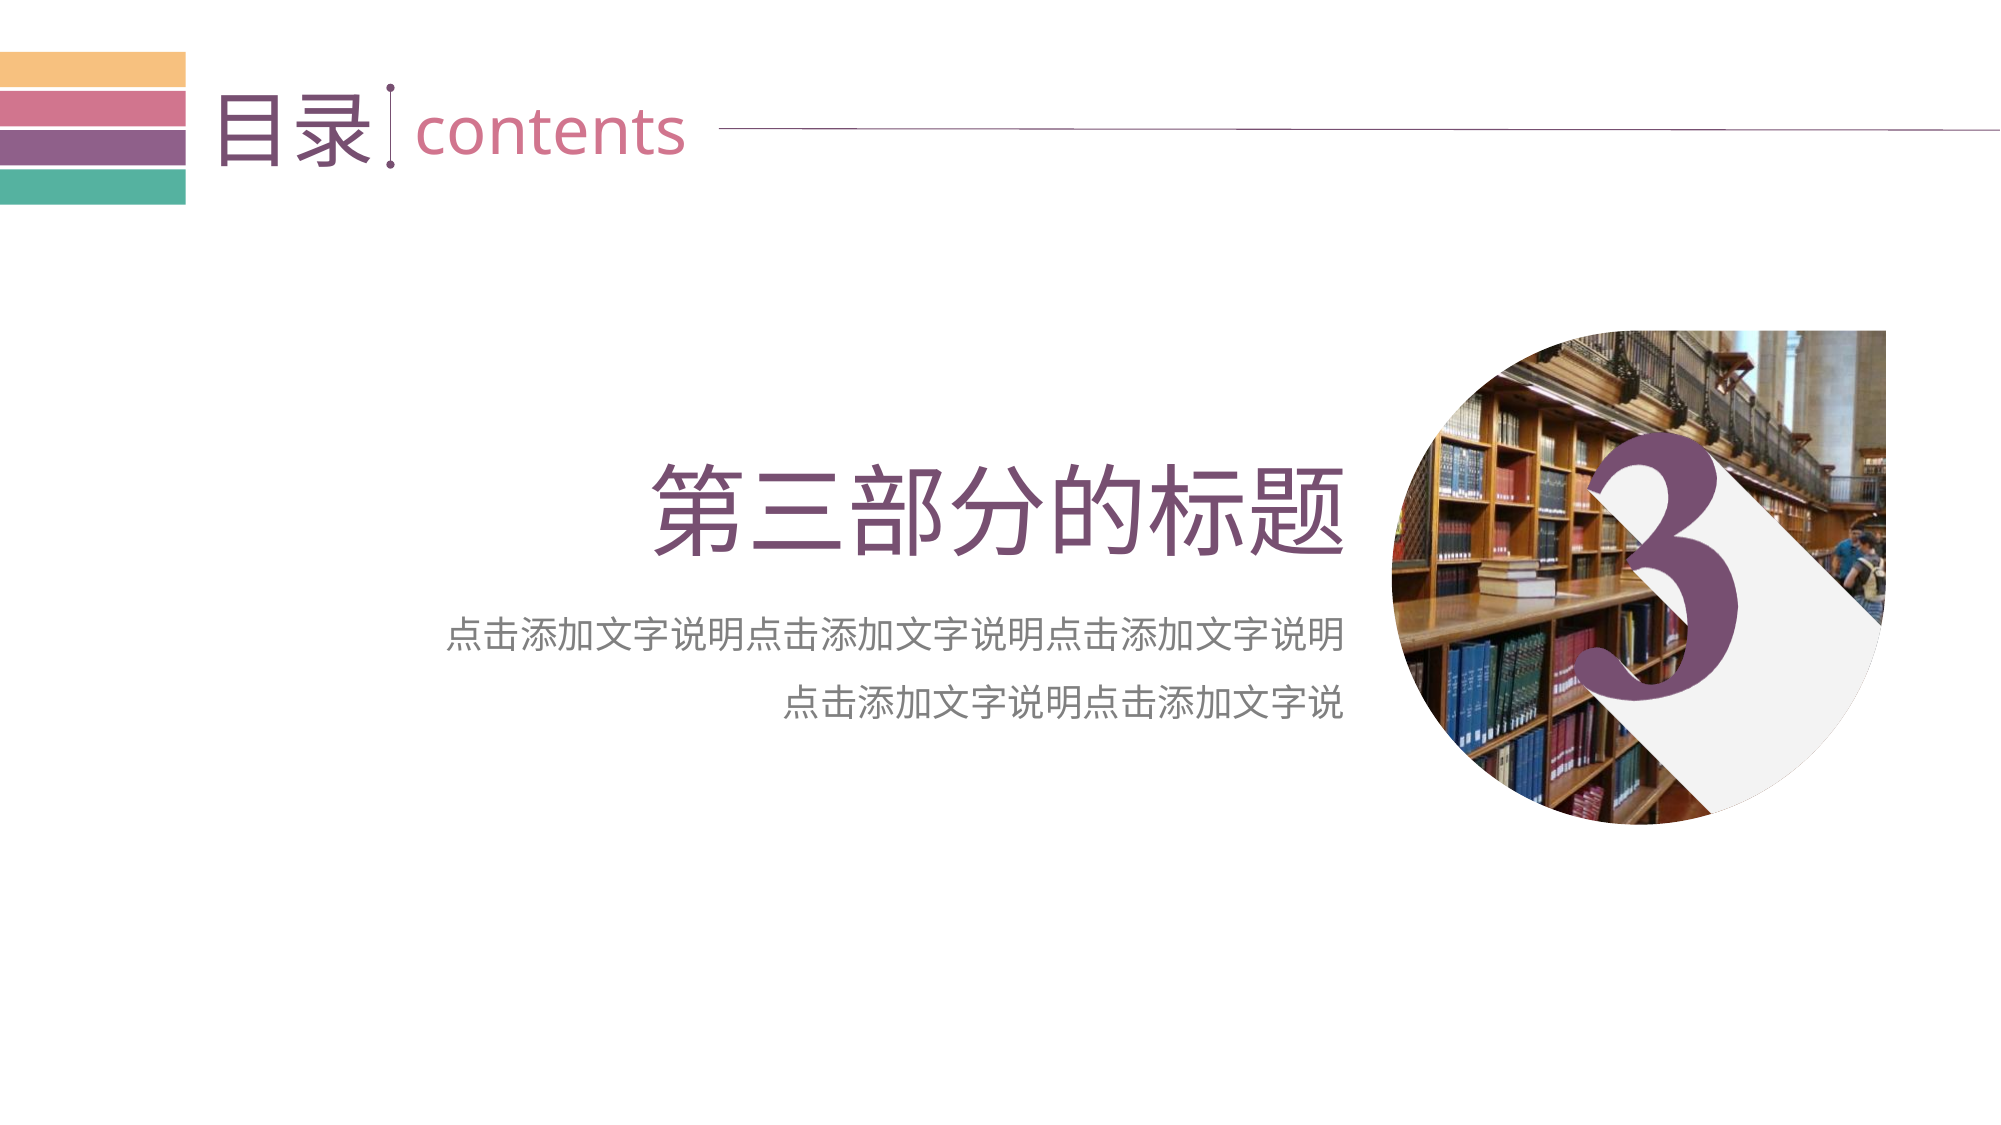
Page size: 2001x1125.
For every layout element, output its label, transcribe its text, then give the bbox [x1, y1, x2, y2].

text_box contents [399, 80, 741, 176]
text_box 第三部分的标题 [625, 441, 1363, 576]
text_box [0, 51, 186, 205]
text_box 目录 [186, 70, 398, 185]
text_box 点击添加文字说明点击添加文字说明点击添加文字说明点击添加文字说明点击添加文字说 [419, 581, 1360, 731]
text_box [1391, 330, 1886, 825]
